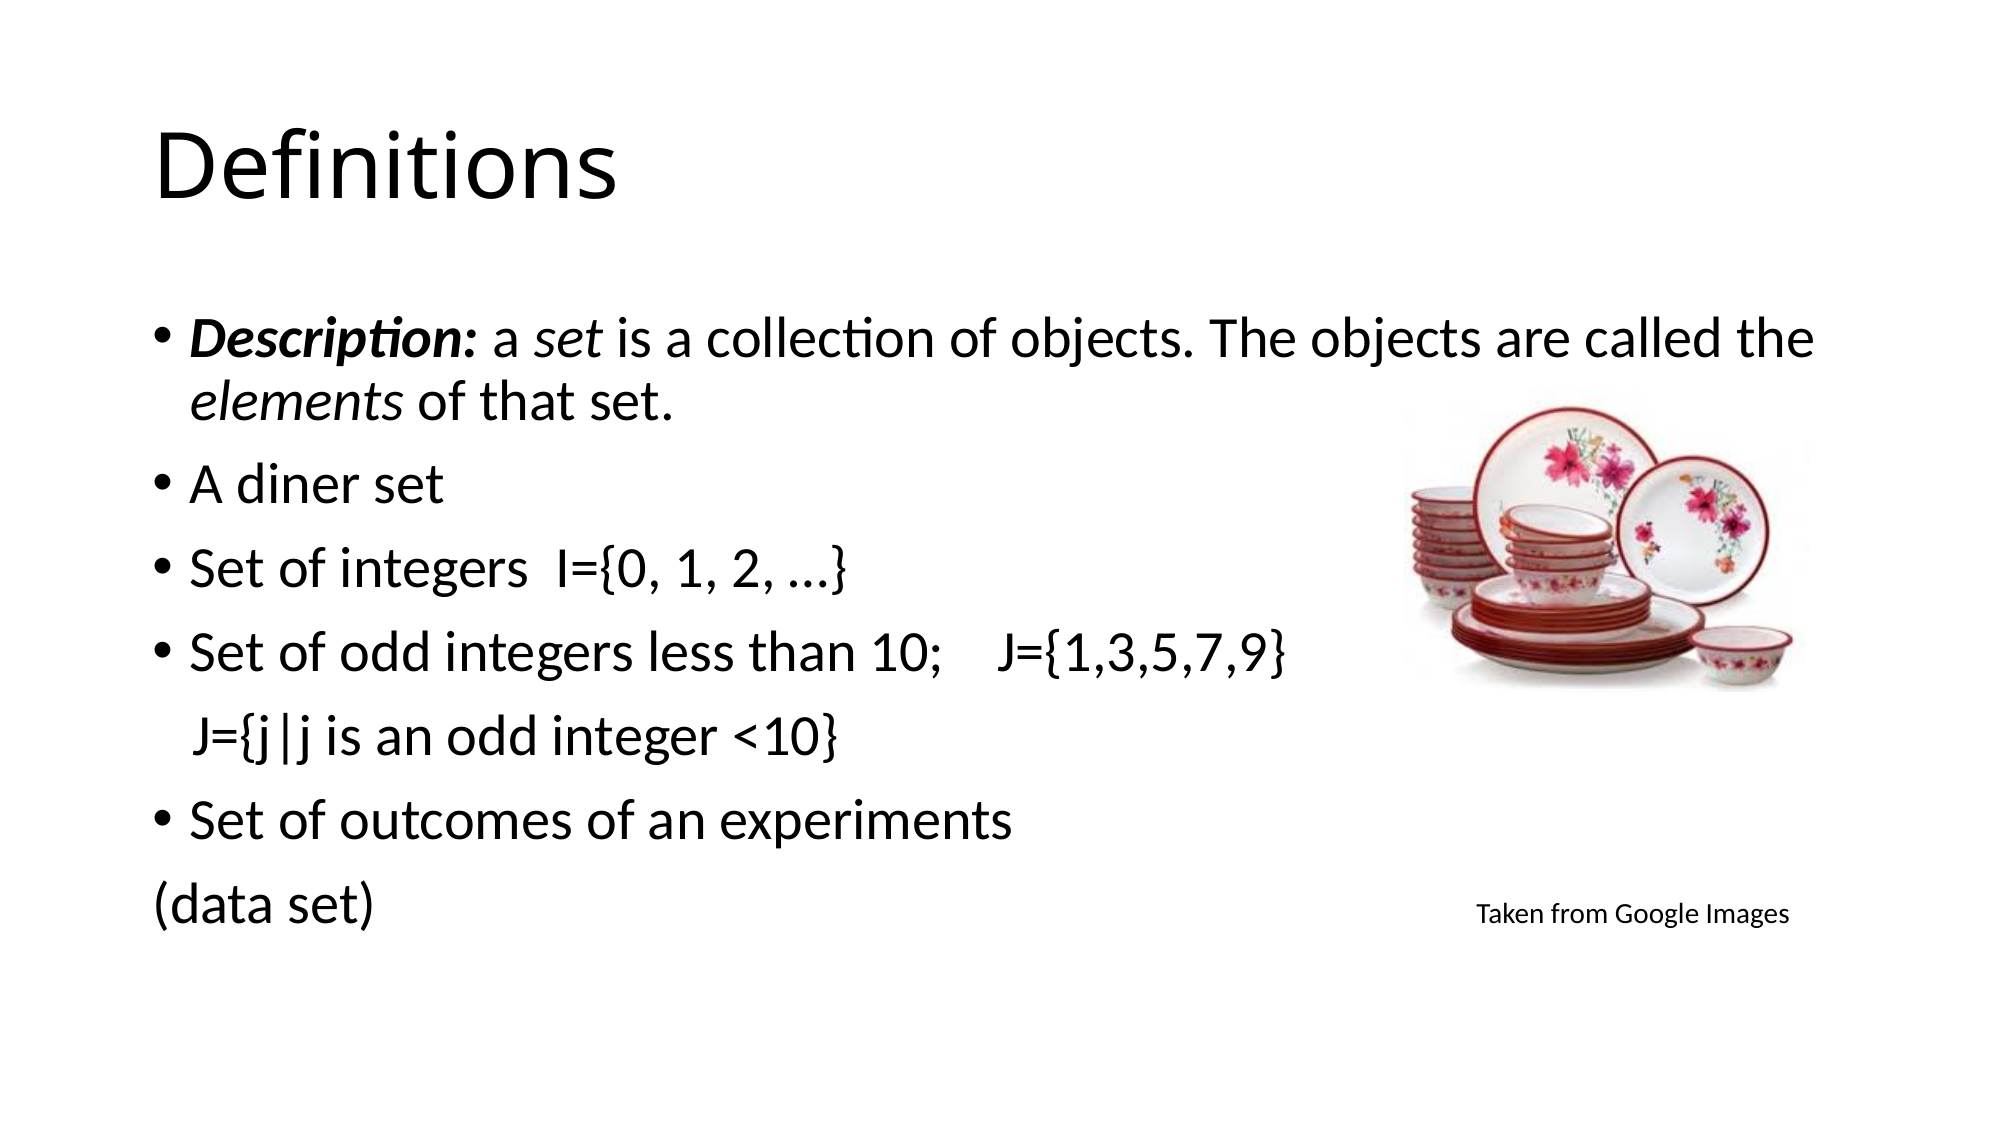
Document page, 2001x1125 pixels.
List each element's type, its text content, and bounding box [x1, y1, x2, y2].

list Description: a set is a collection of objects. The objects are called the elements of that set. A diner set Set of integers I={0, 1, 2, …} Set of odd integers less than 10; J={1,3,5,7,9} J={j|j is an odd integer <10} Set of outcomes of an experiments (data set) Taken from Google Images [137, 299, 1863, 1014]
picture [1404, 388, 1810, 692]
title Definitions [137, 59, 1863, 278]
